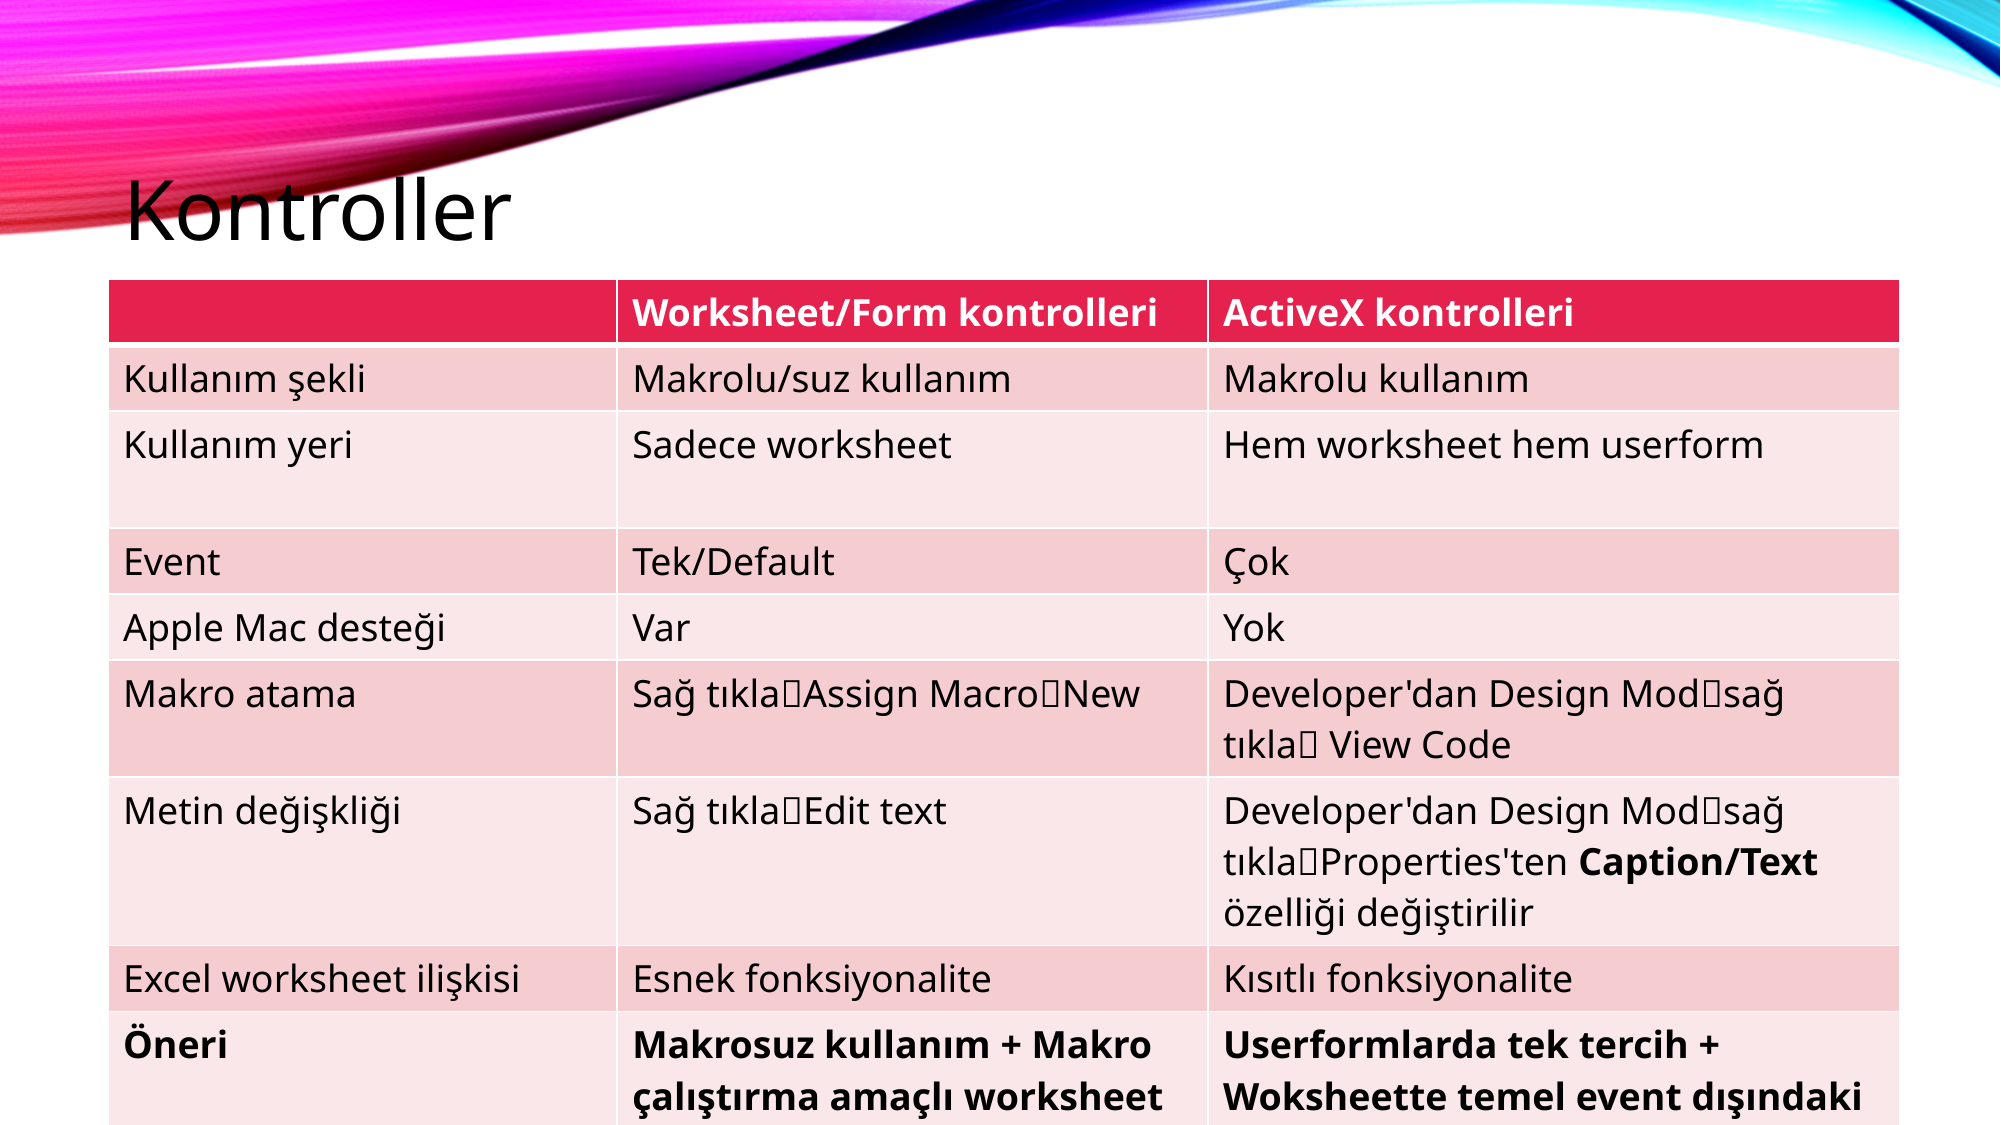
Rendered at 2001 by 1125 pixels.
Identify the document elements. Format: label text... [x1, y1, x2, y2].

table_cell Kısıtlı fonksiyonalite [1209, 946, 1899, 1011]
picture [0, 0, 2000, 237]
table_cell Hem worksheet hem userform [1209, 412, 1899, 527]
table_cell Makrolu kullanım [1209, 348, 1899, 410]
table_header Worksheet/Form kontrolleri [618, 280, 1207, 342]
table_cell Var [618, 595, 1207, 659]
table_cell Userformlarda tek tercih + Woksheette temel event dışındaki bir event tetiklencekse [1209, 1012, 1899, 1125]
table_cell Esnek fonksiyonalite [618, 946, 1207, 1011]
table_cell Excel worksheet ilişkisi [109, 946, 616, 1011]
table_cell Developer'dan Design Modsağ tıklaProperties'ten Caption/Text özelliği değiştirilir [1209, 778, 1899, 945]
table_cell Sadece worksheet [618, 412, 1207, 527]
table_cell Developer'dan Design Modsağ tıkla View Code [1209, 661, 1899, 776]
table_cell Kullanım şekli [109, 348, 616, 410]
table_cell Makrosuz kullanım + Makro çalıştırma amaçlı worksheet [618, 1012, 1207, 1125]
table_cell Makrolu/suz kullanım [618, 348, 1207, 410]
table_cell Öneri [109, 1012, 616, 1125]
table_cell Sağ tıklaAssign MacroNew [618, 661, 1207, 776]
table_header ActiveX kontrolleri [1209, 280, 1899, 342]
table_cell Sağ tıklaEdit text [618, 778, 1207, 945]
table_cell Metin değişkliği [109, 778, 616, 945]
table_cell Kullanım yeri [109, 412, 616, 527]
table_cell Makro atama [109, 661, 616, 776]
table_cell Event [109, 529, 616, 593]
table_cell Tek/Default [618, 529, 1207, 593]
table_cell Apple Mac desteği [109, 595, 616, 659]
title Kontroller [108, 107, 1521, 278]
picture [1890, 0, 2000, 75]
table_header [109, 280, 616, 342]
picture [1910, 0, 2000, 45]
table_cell Yok [1209, 595, 1899, 659]
table_cell Çok [1209, 529, 1899, 593]
